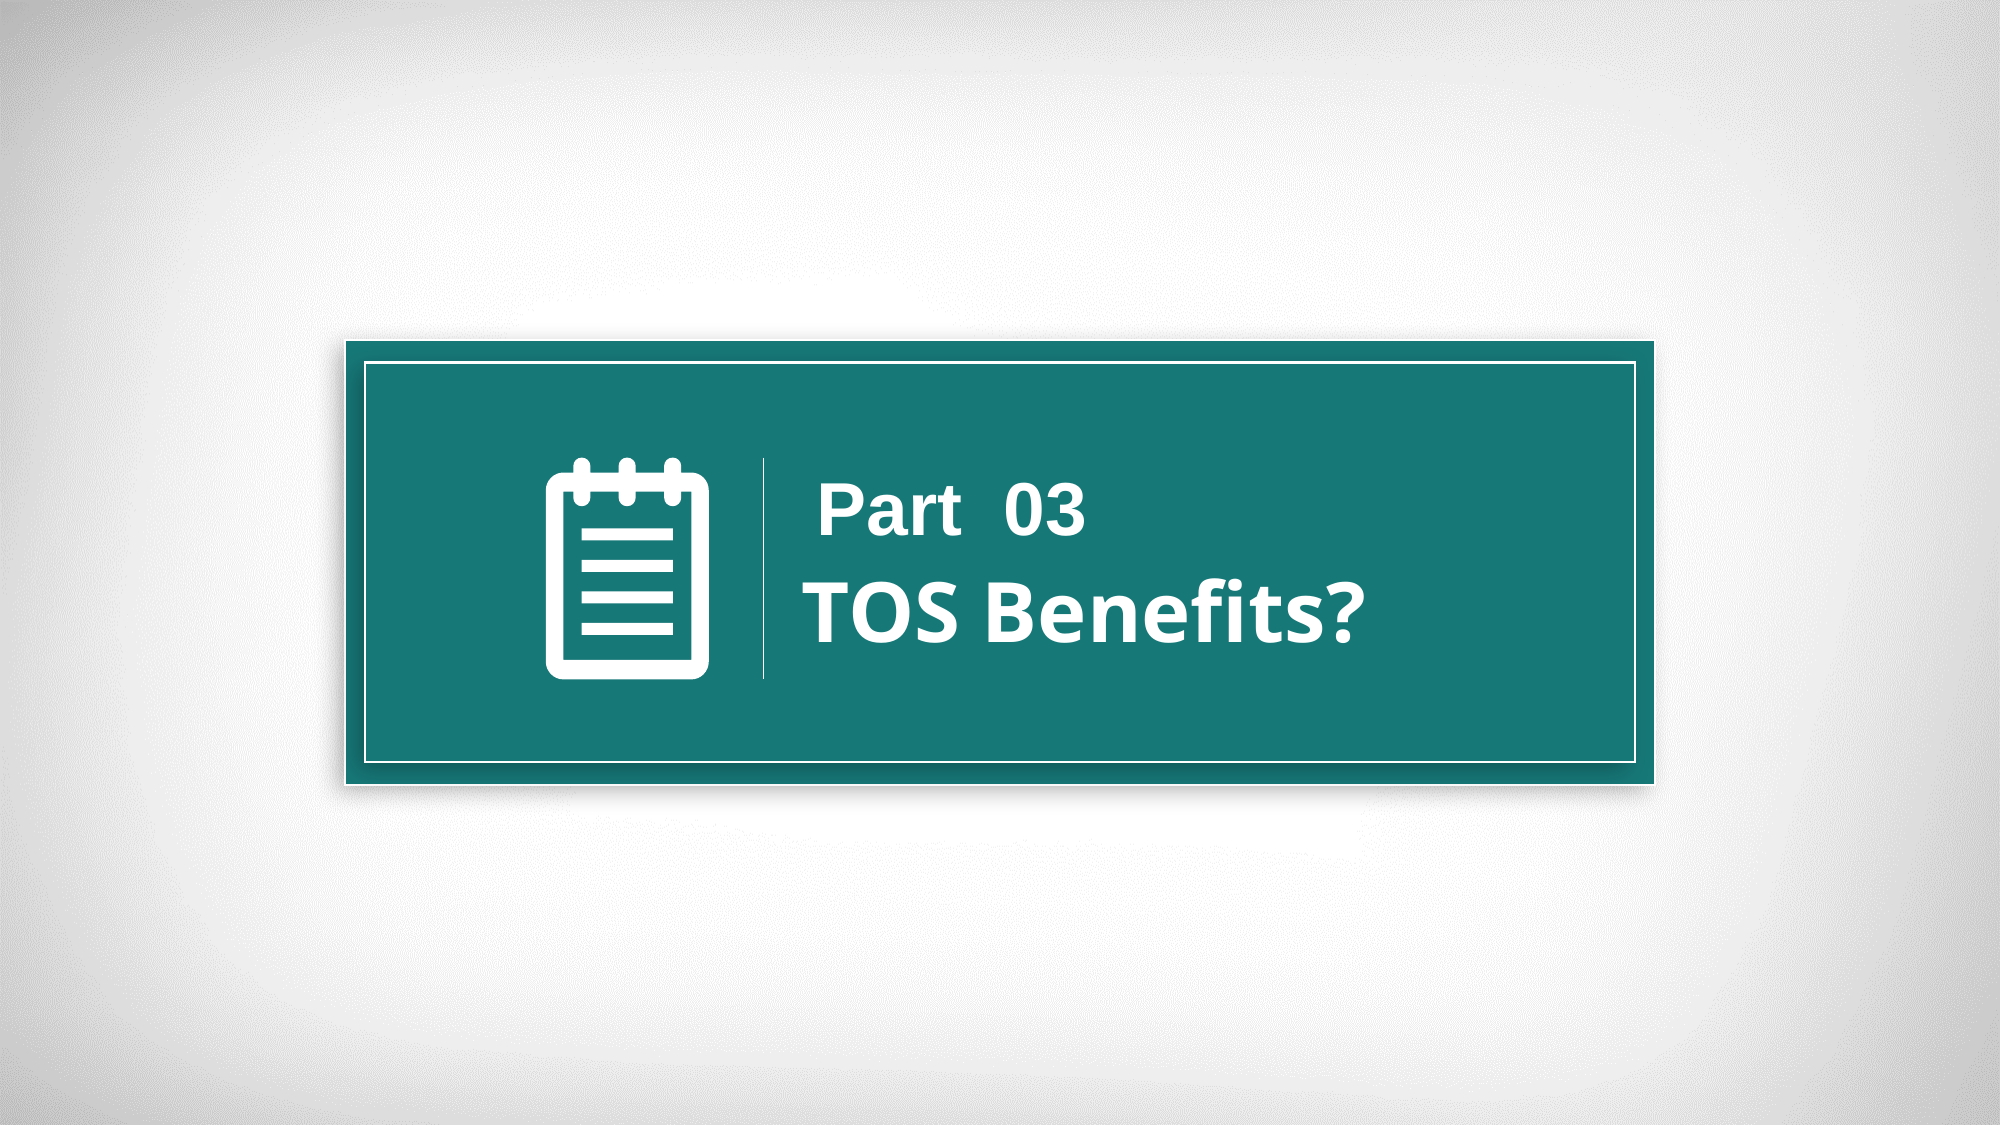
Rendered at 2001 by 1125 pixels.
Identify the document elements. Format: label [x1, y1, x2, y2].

picture [0, 0, 2000, 1125]
text_box [344, 339, 1656, 786]
